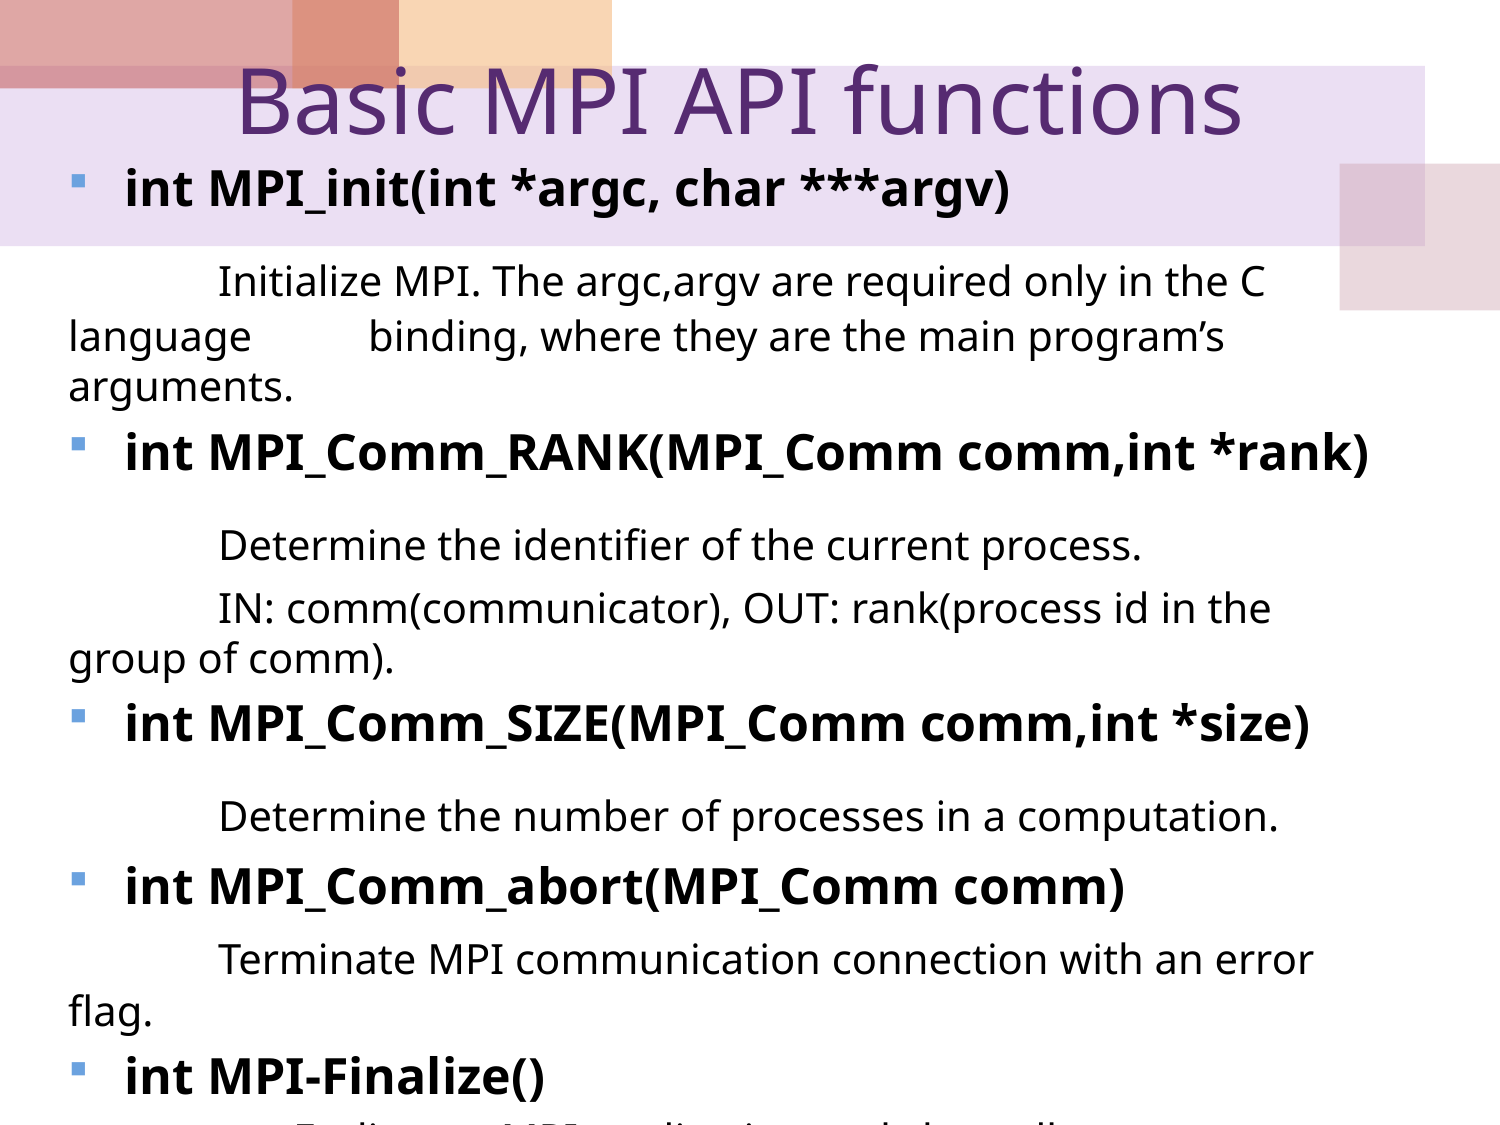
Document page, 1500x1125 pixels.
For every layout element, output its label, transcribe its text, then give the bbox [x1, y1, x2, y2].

title Basic MPI API functions [53, 19, 1404, 149]
list int MPI_init(int *argc, char ***argv) Initialize MPI. The argc,argv are required only in the C language binding, where they are the main program’s arguments. int MPI_Comm_RANK(MPI_Comm comm,int *rank) Determine the identifier of the current process. IN: comm(communicator), OUT: rank(process id in the group of comm). int MPI_Comm_SIZE(MPI_Comm comm,int *size) Determine the number of processes in a computation. int MPI_Comm_abort(MPI_Comm comm) Terminate MPI communication connection with an error flag. int MPI-Finalize() Ending an MPI application and close all resources. [53, 149, 1404, 892]
